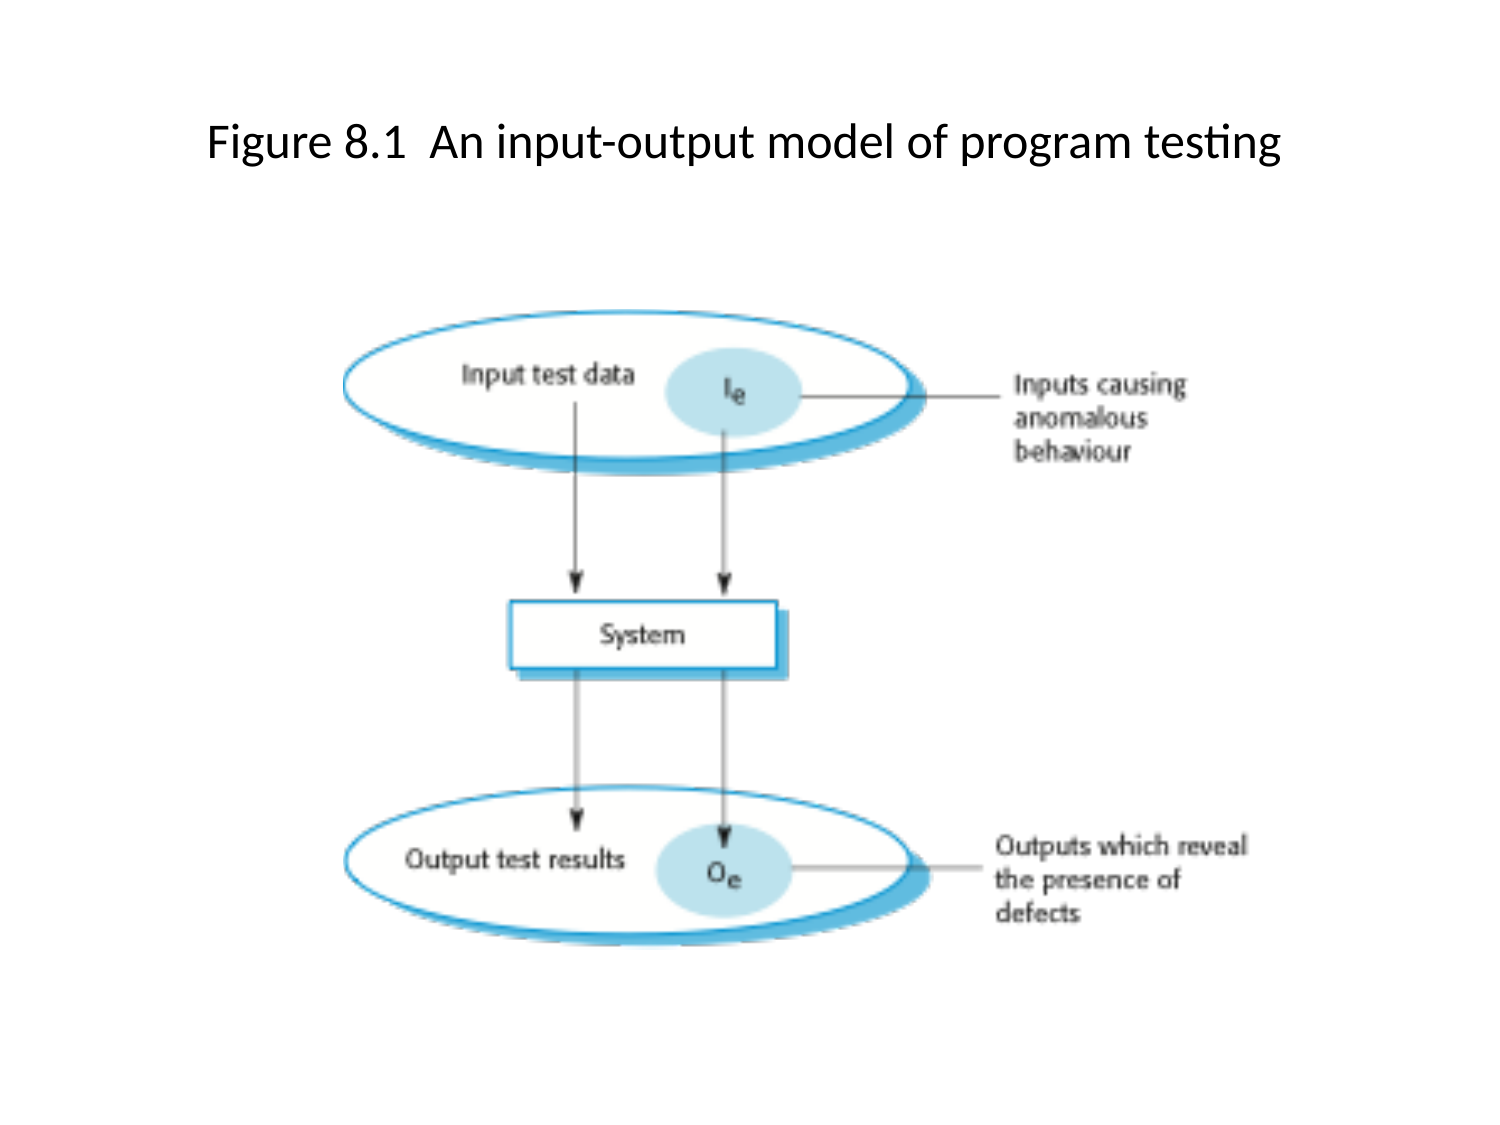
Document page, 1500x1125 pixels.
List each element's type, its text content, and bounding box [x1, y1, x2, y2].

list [215, 309, 1381, 950]
title Figure 8.1 An input-output model of program testing [75, 45, 1425, 233]
